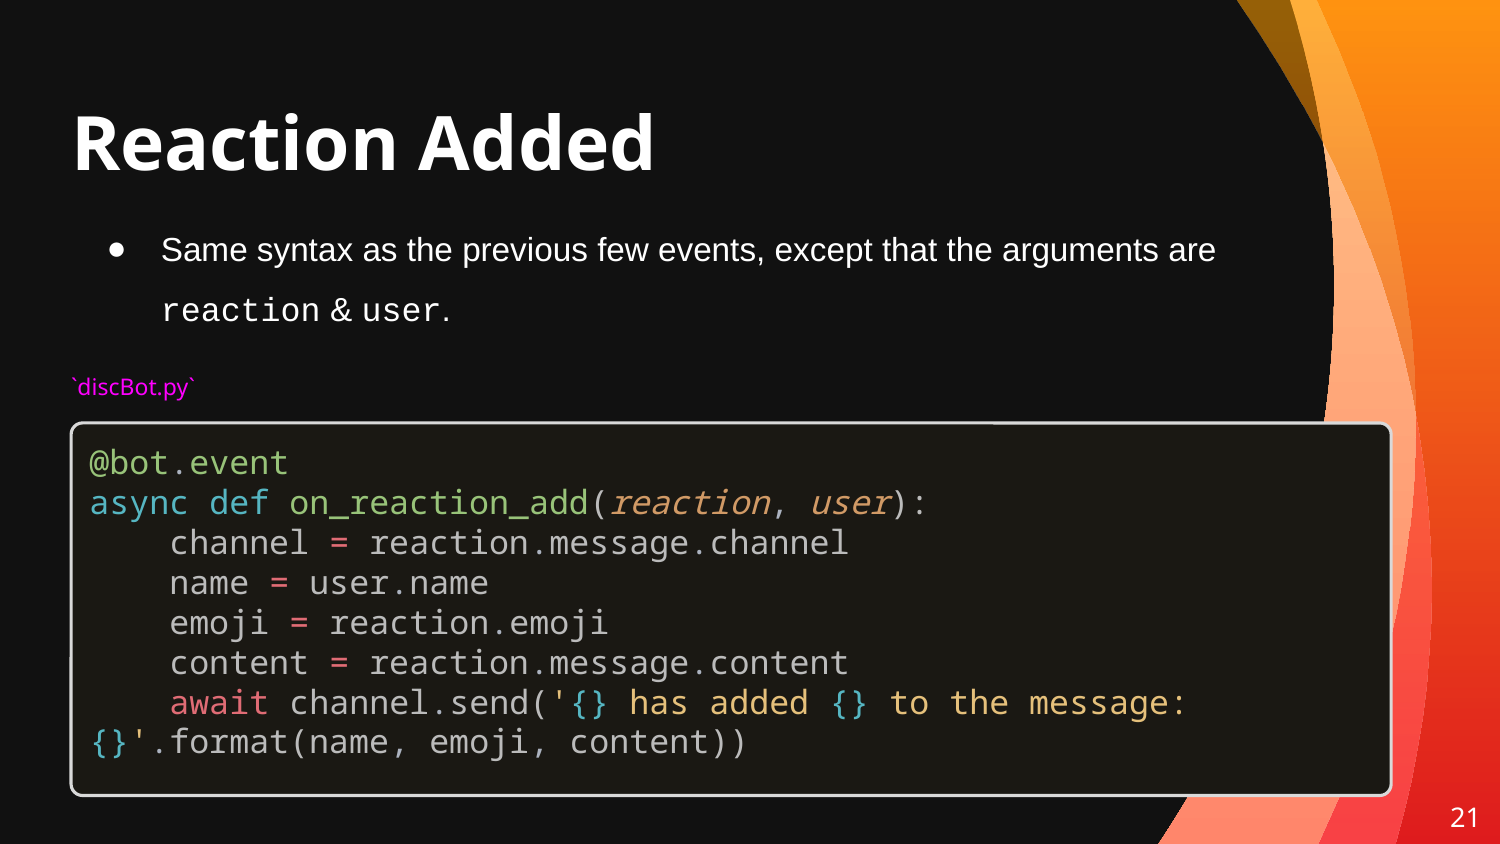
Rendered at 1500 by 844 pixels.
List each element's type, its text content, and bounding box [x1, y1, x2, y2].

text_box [70, 358, 1392, 796]
text_box Same syntax as the previous few events, except that the arguments are reaction & user. [71, 201, 1392, 358]
title Reaction Added [71, 63, 1429, 186]
slide_number 21 [1391, 793, 1482, 844]
